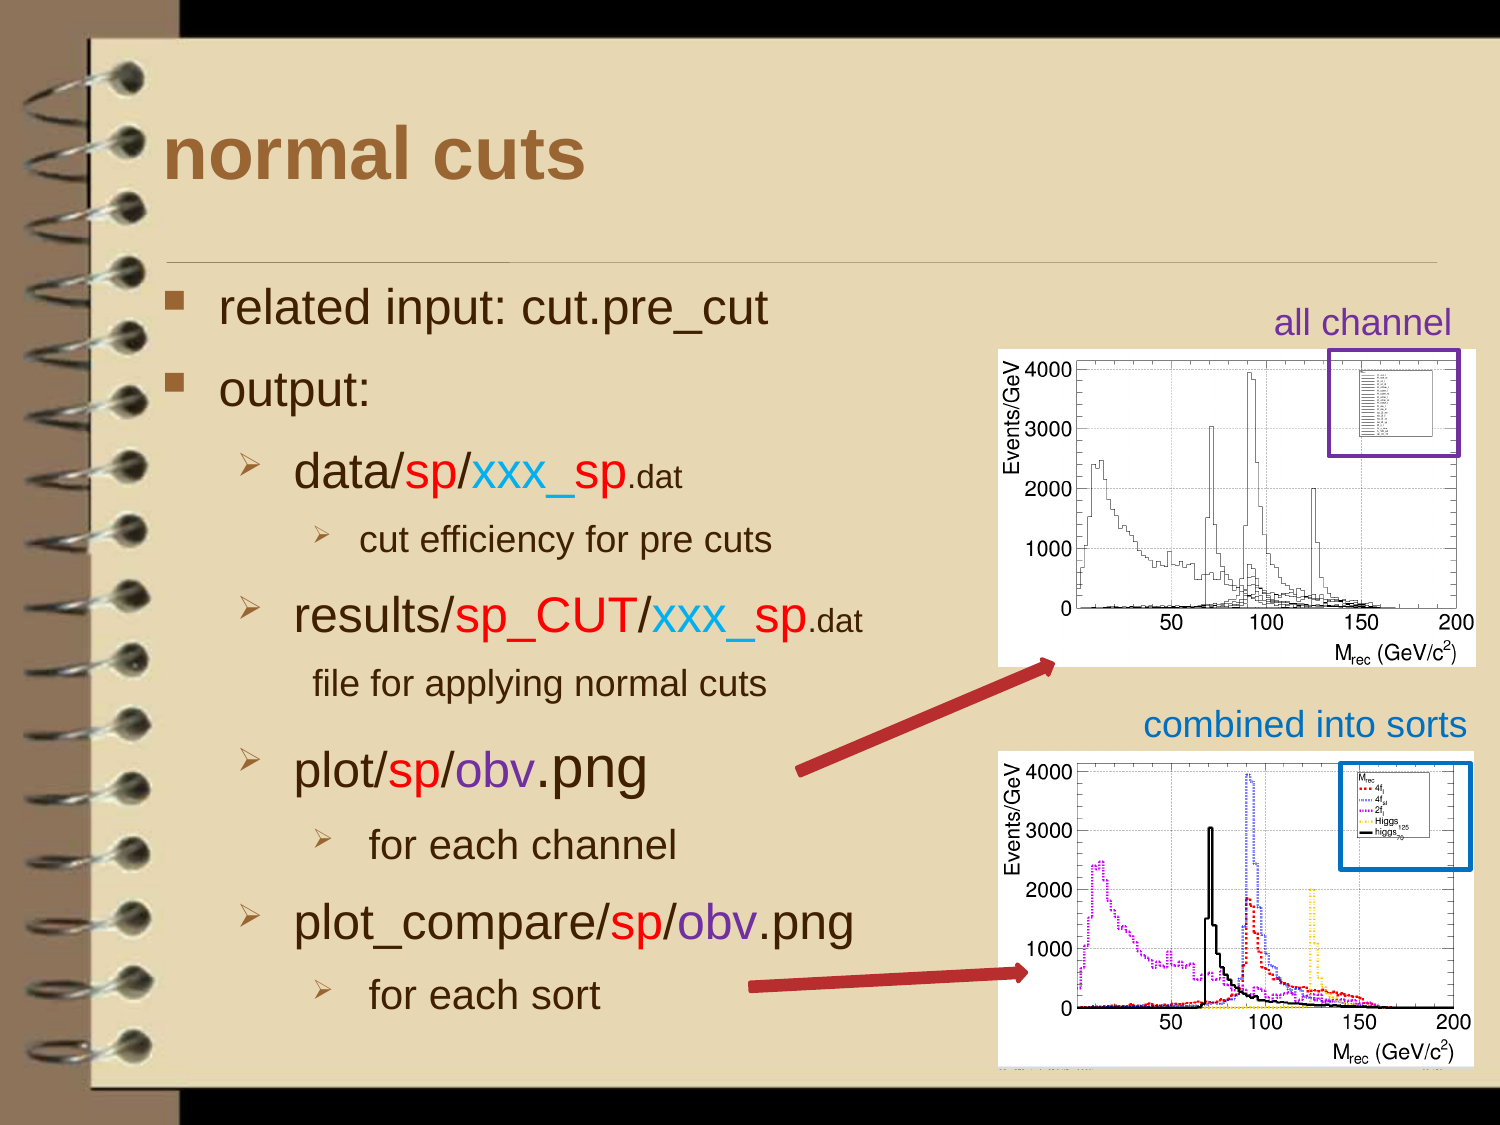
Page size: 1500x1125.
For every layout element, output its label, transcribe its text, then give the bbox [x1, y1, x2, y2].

text_box all channel [1258, 290, 1468, 348]
list related input: cut.pre_cut output: data/sp/xxx_sp.dat cut efficiency for pre cuts results/sp_CUT/xxx_sp.dat file for applying normal cuts plot/sp/obv.png for each channel plot_compare/sp/obv.png for each sort [147, 255, 1426, 1091]
text_box [795, 676, 1040, 778]
picture [0, 0, 1500, 1125]
text_box combined into sorts [1128, 692, 1483, 753]
title normal cuts [147, 66, 1426, 234]
text_box [748, 967, 992, 994]
